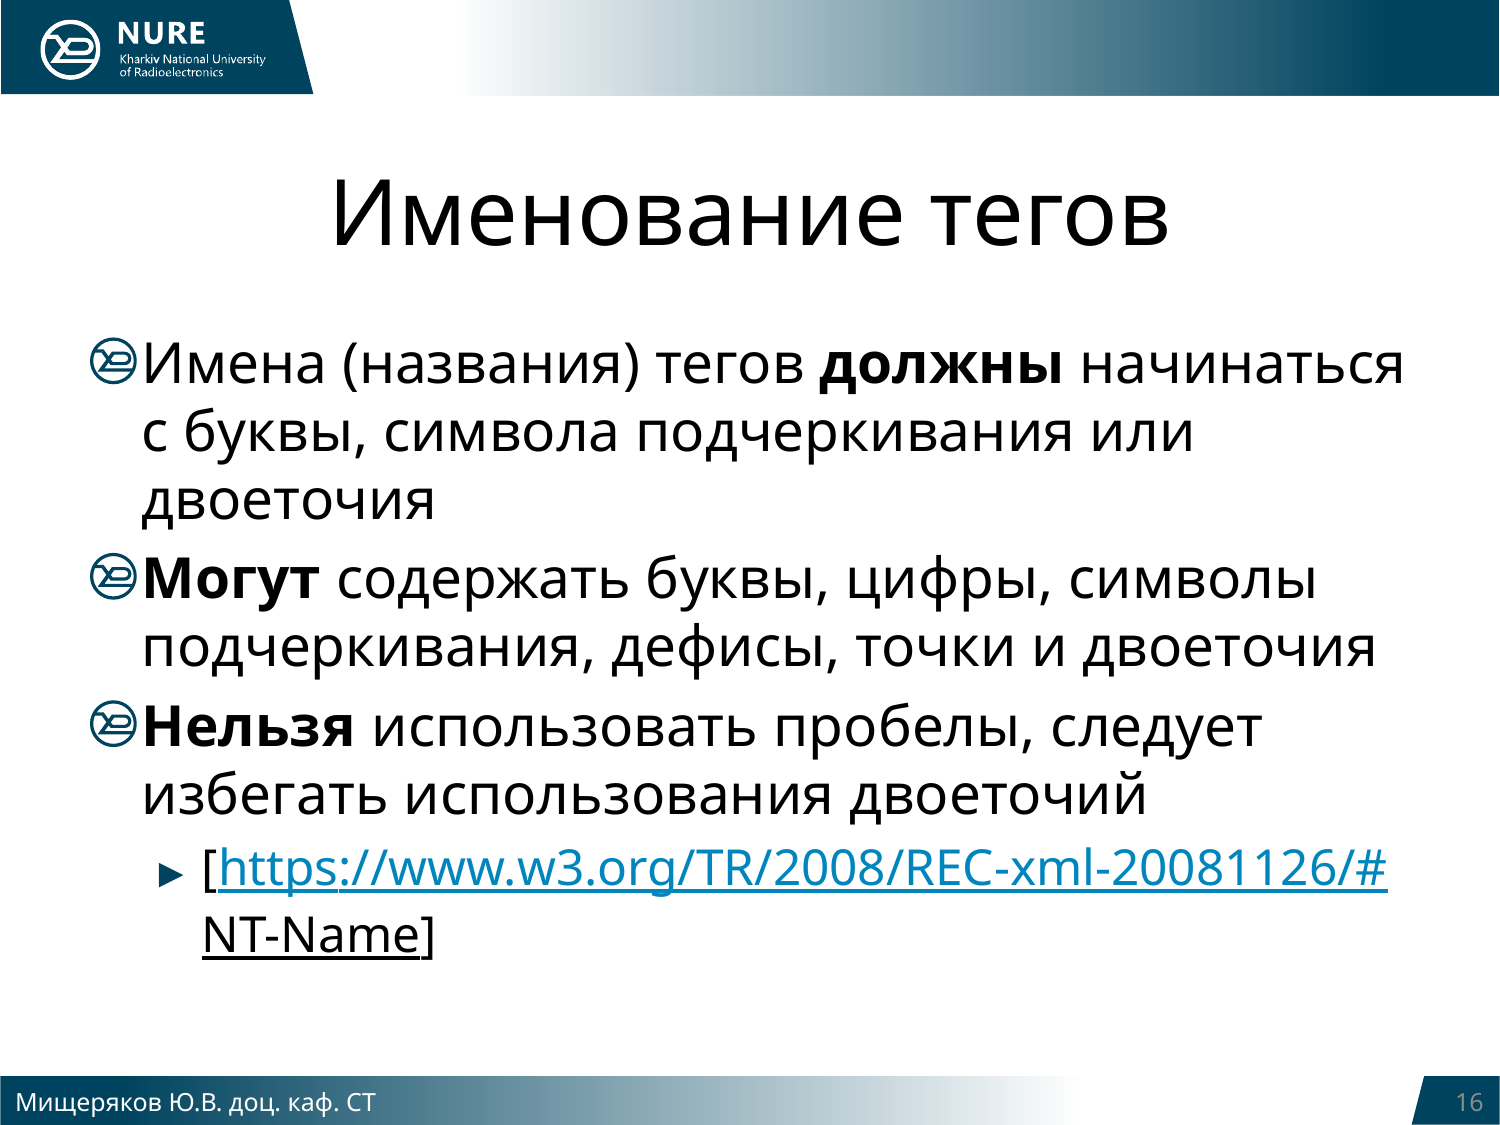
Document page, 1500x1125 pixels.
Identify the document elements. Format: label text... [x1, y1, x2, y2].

title Именование тегов [75, 115, 1425, 303]
footer Мищеряков Ю.В. доц. каф. СТ [0, 1082, 963, 1125]
list Имена (названия) тегов должны начинаться с буквы, символа подчеркивания или двоеточия Могут содержать буквы, цифры, символы подчеркивания, дефисы, точки и двоеточия Нельзя использовать пробелы, следует избегать использования двоеточий [https://www.w3.org/TR/2008/REC-xml-20081126/#NT-Name] [75, 319, 1425, 1062]
slide_number 16 [1396, 1082, 1499, 1125]
